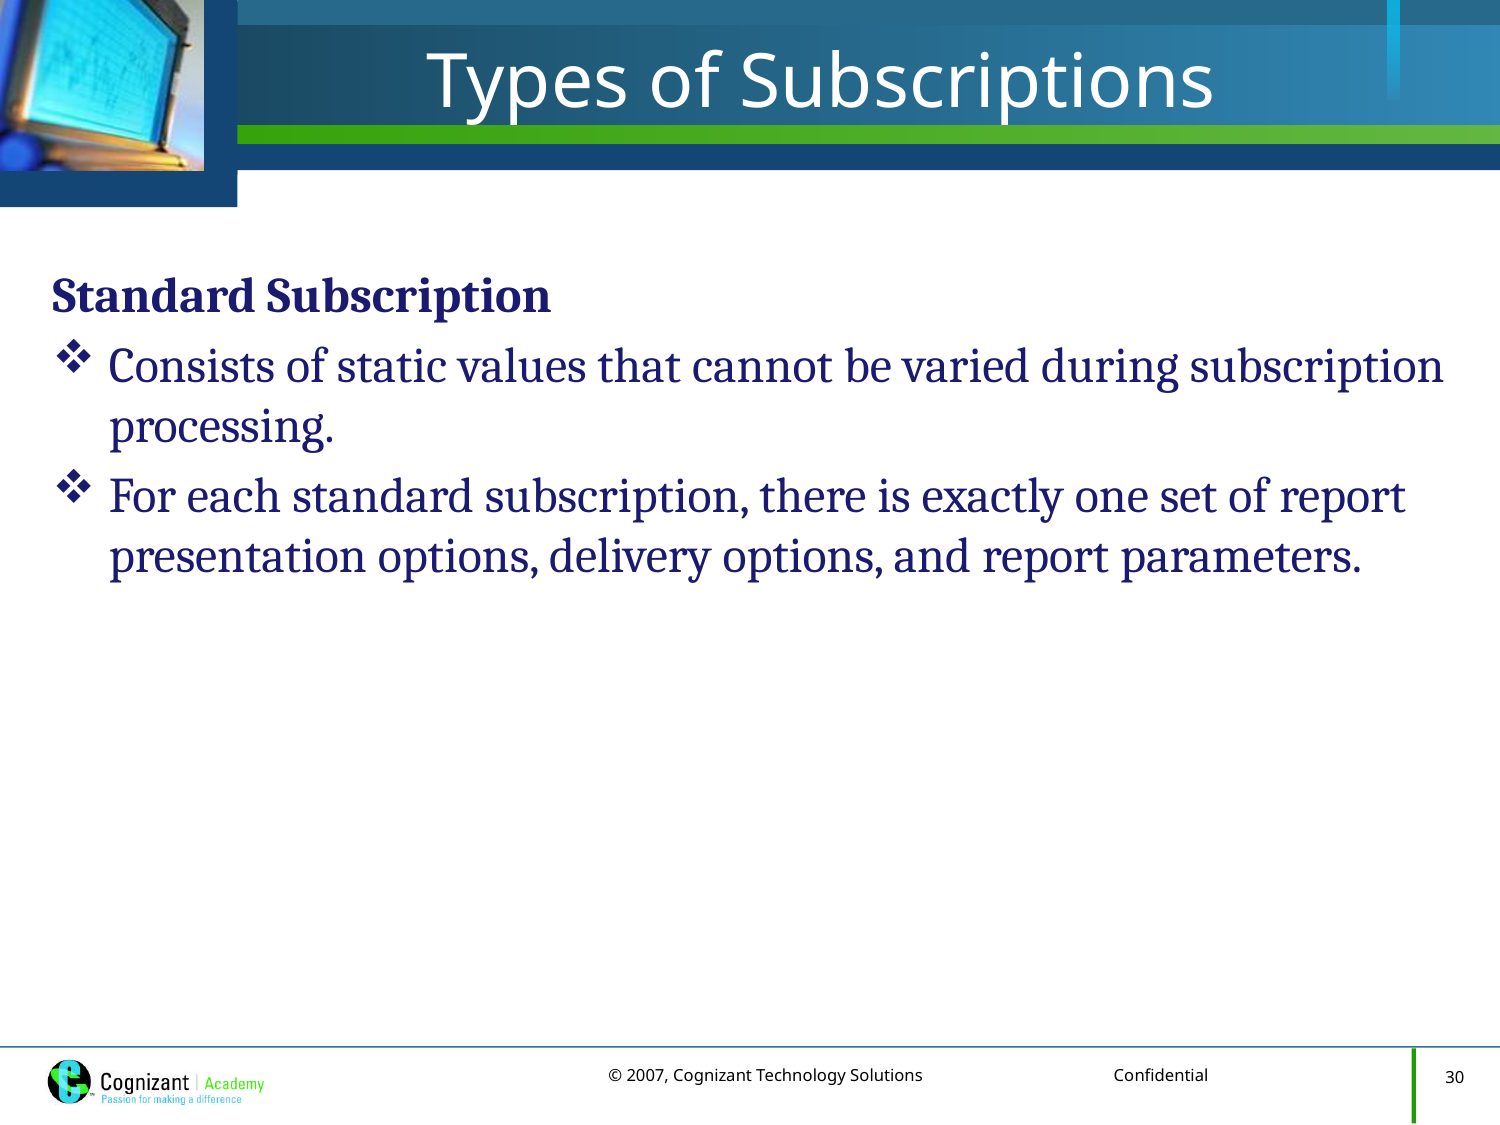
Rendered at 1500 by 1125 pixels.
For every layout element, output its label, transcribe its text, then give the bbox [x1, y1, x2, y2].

list Standard Subscription Consists of static values that cannot be varied during subscription processing. For each standard subscription, there is exactly one set of report presentation options, delivery options, and report parameters. [37, 224, 1463, 1037]
picture [35, 1050, 275, 1119]
title Types of Subscriptions [199, 33, 1463, 122]
slide_number 30 [1418, 1058, 1492, 1112]
picture [0, 0, 204, 171]
